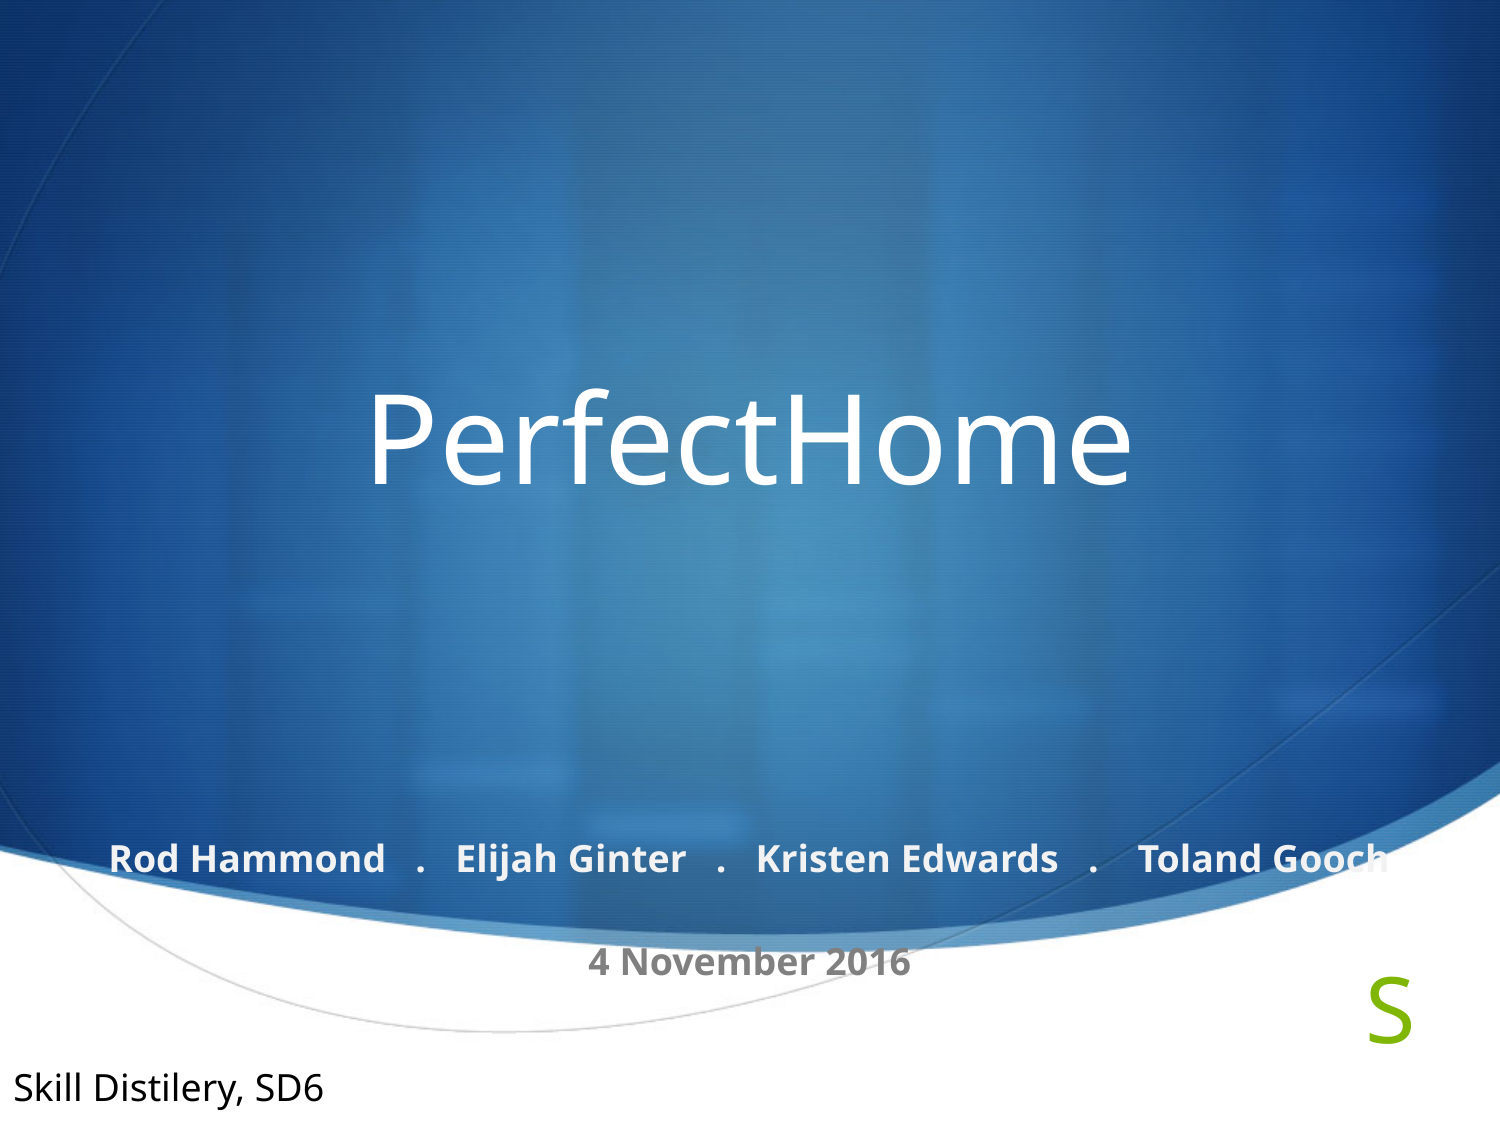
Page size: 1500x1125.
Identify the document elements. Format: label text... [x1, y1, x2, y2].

text_box Skill Distilery, SD6 [0, 1056, 340, 1116]
picture [0, 0, 1500, 1125]
subtitle Rod Hammond . Elijah Ginter . Kristen Edwards . Toland Gooch 4 November 2016 [75, 835, 1425, 1087]
title PerfectHome [75, 193, 1425, 510]
